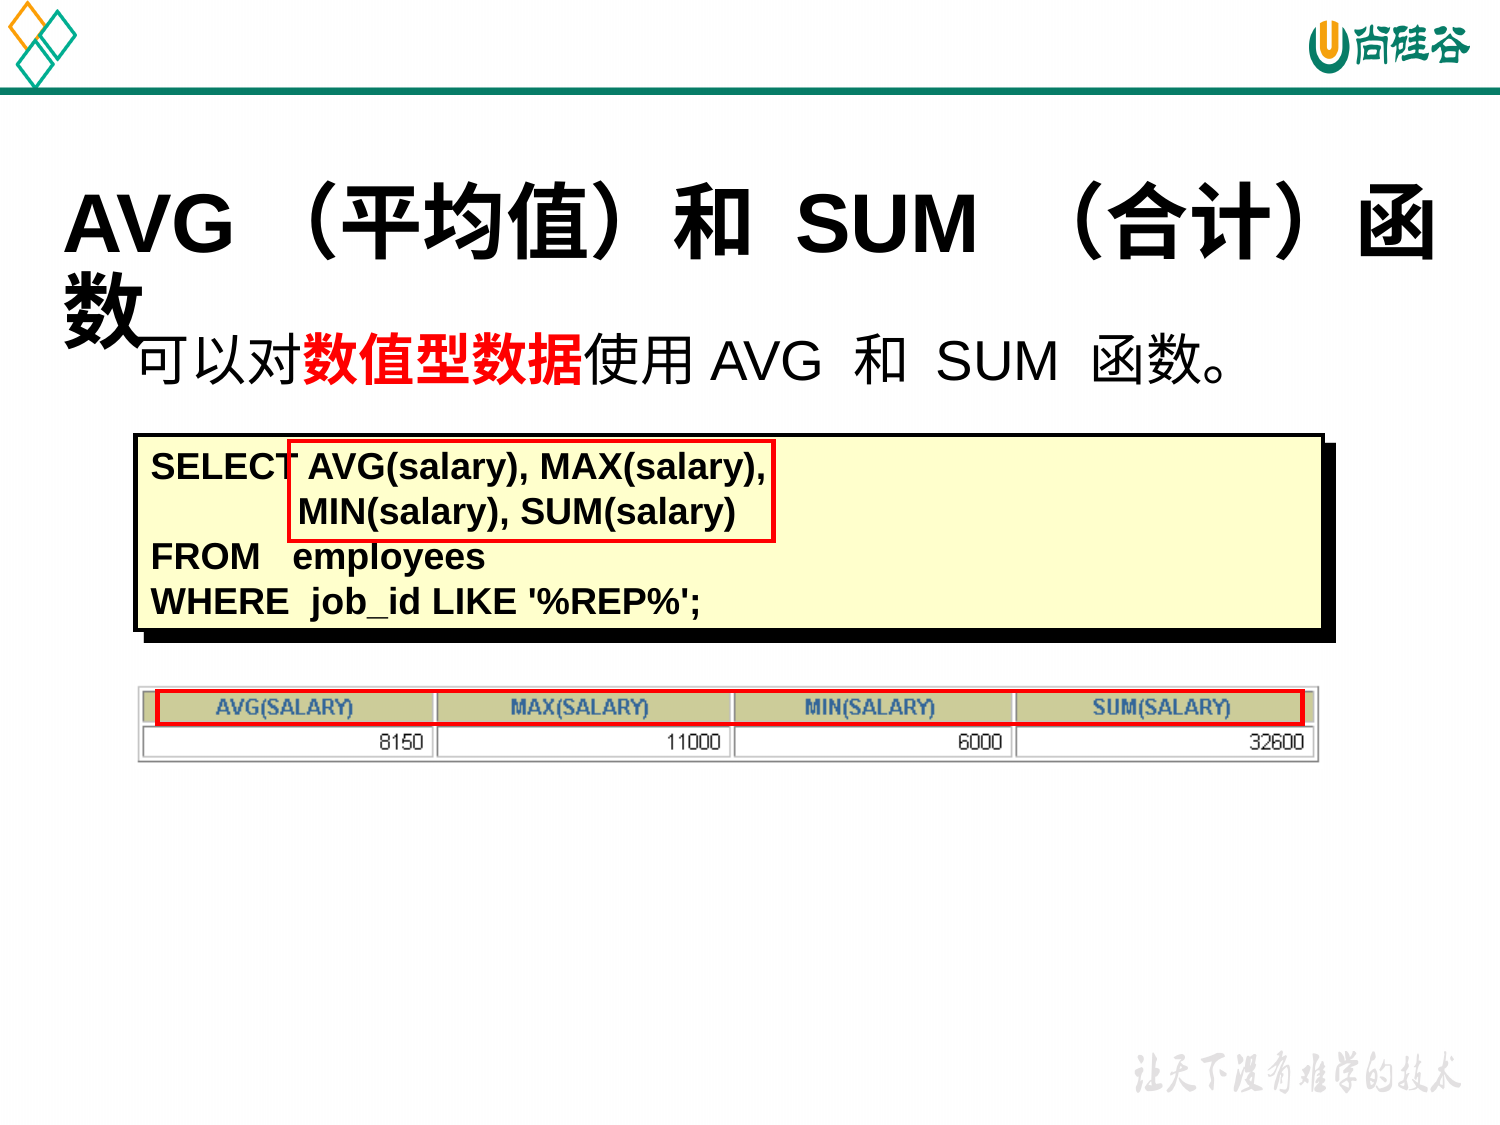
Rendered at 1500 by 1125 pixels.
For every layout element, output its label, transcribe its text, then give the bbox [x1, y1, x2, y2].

picture [0, 0, 1500, 1125]
text_box [289, 440, 774, 542]
title AVG（平均值）和 SUM （合计）函数 [47, 172, 1500, 409]
list 可以对数值型数据使用AVG 和 SUM 函数。 [118, 323, 1382, 977]
picture [135, 680, 1324, 769]
